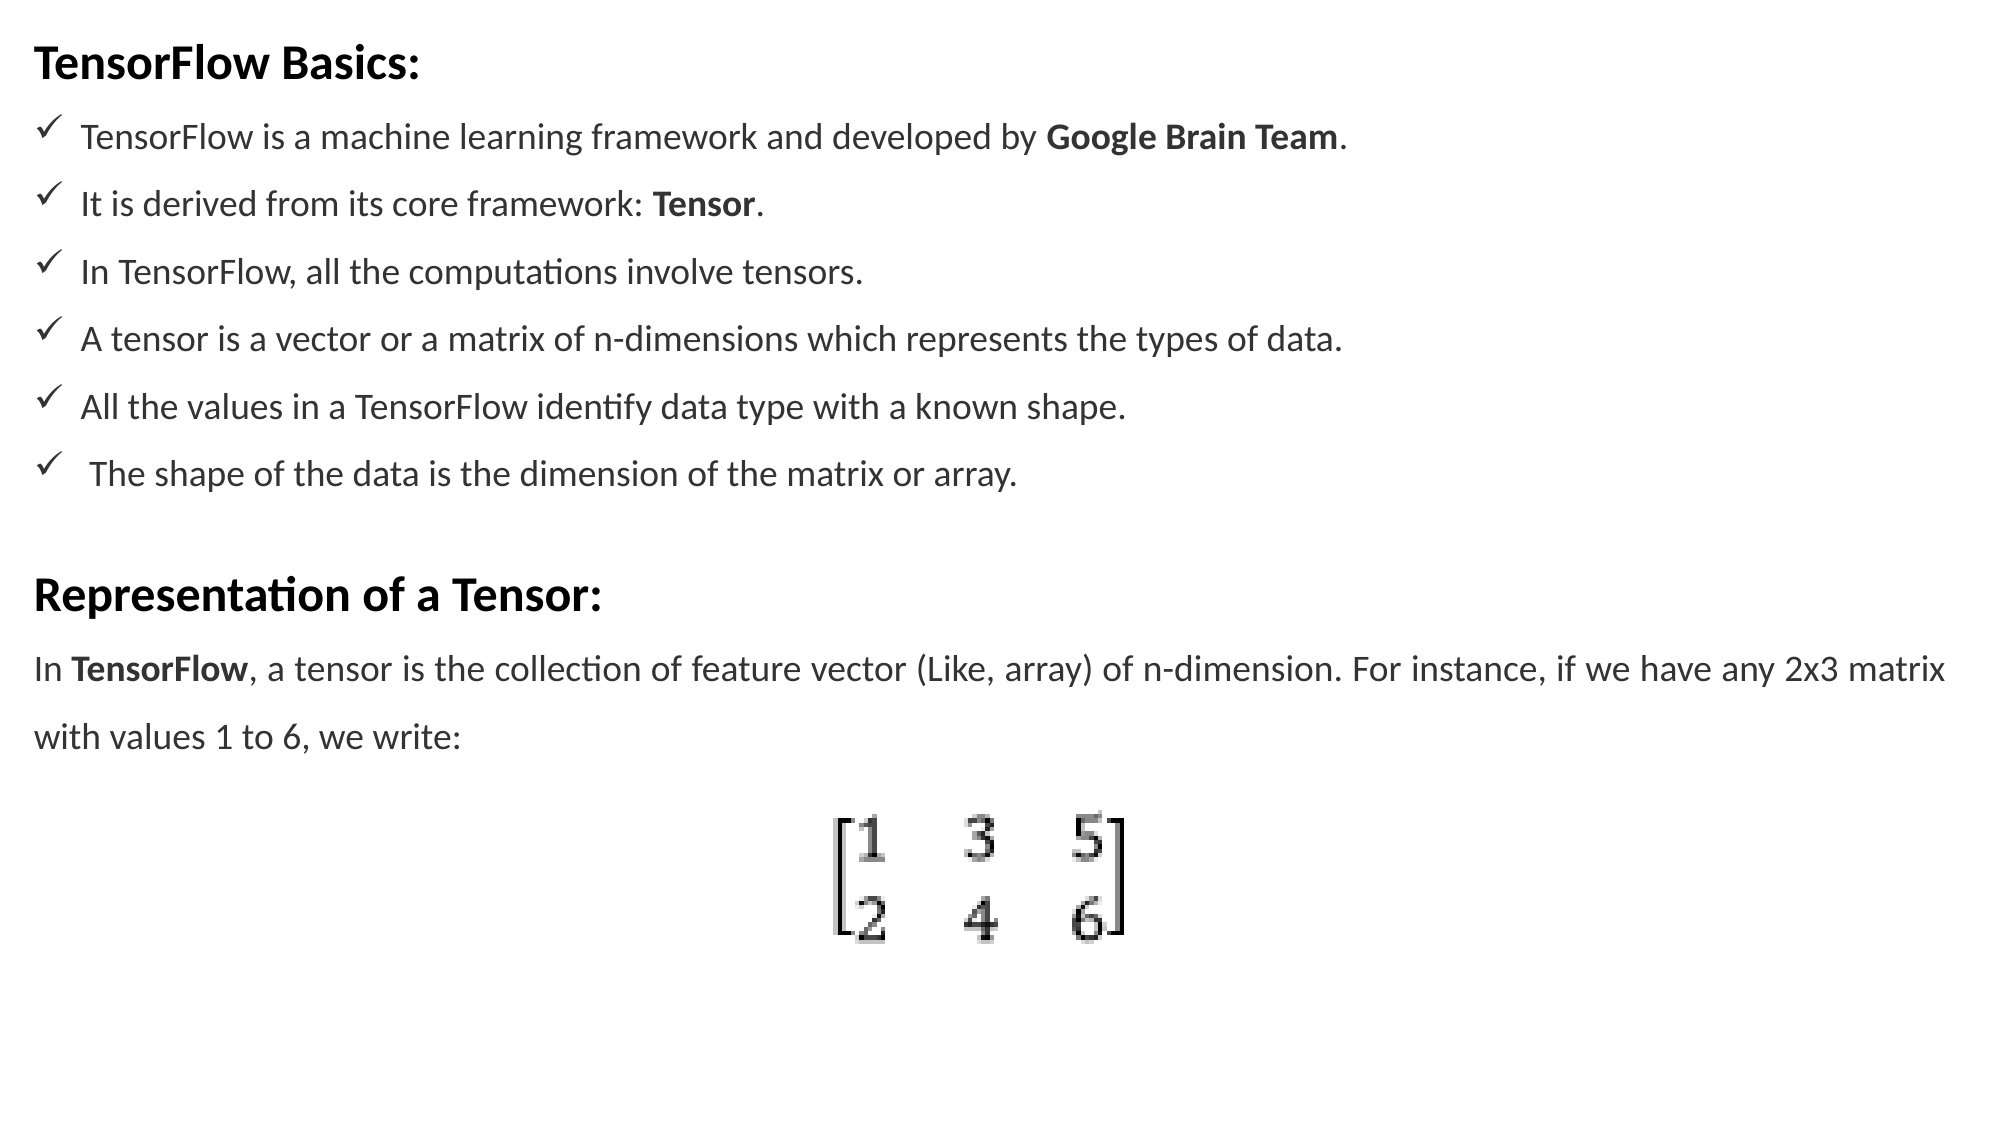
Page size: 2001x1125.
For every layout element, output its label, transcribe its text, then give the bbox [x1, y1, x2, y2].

picture [630, 797, 1155, 993]
text_box TensorFlow Basics: TensorFlow is a machine learning framework and developed by Google Brain Team. It is derived from its core framework: Tensor. In TensorFlow, all the computations involve tensors. A tensor is a vector or a matrix of n-dimensions which represents the types of data. All the values in a TensorFlow identify data type with a known shape. The shape of the data is the dimension of the matrix or array. Representation of a Tensor: In TensorFlow, a tensor is the collection of feature vector (Like, array) of n-dimension. For instance, if we have any 2x3 matrix with values 1 to 6, we write: [18, 22, 1963, 967]
